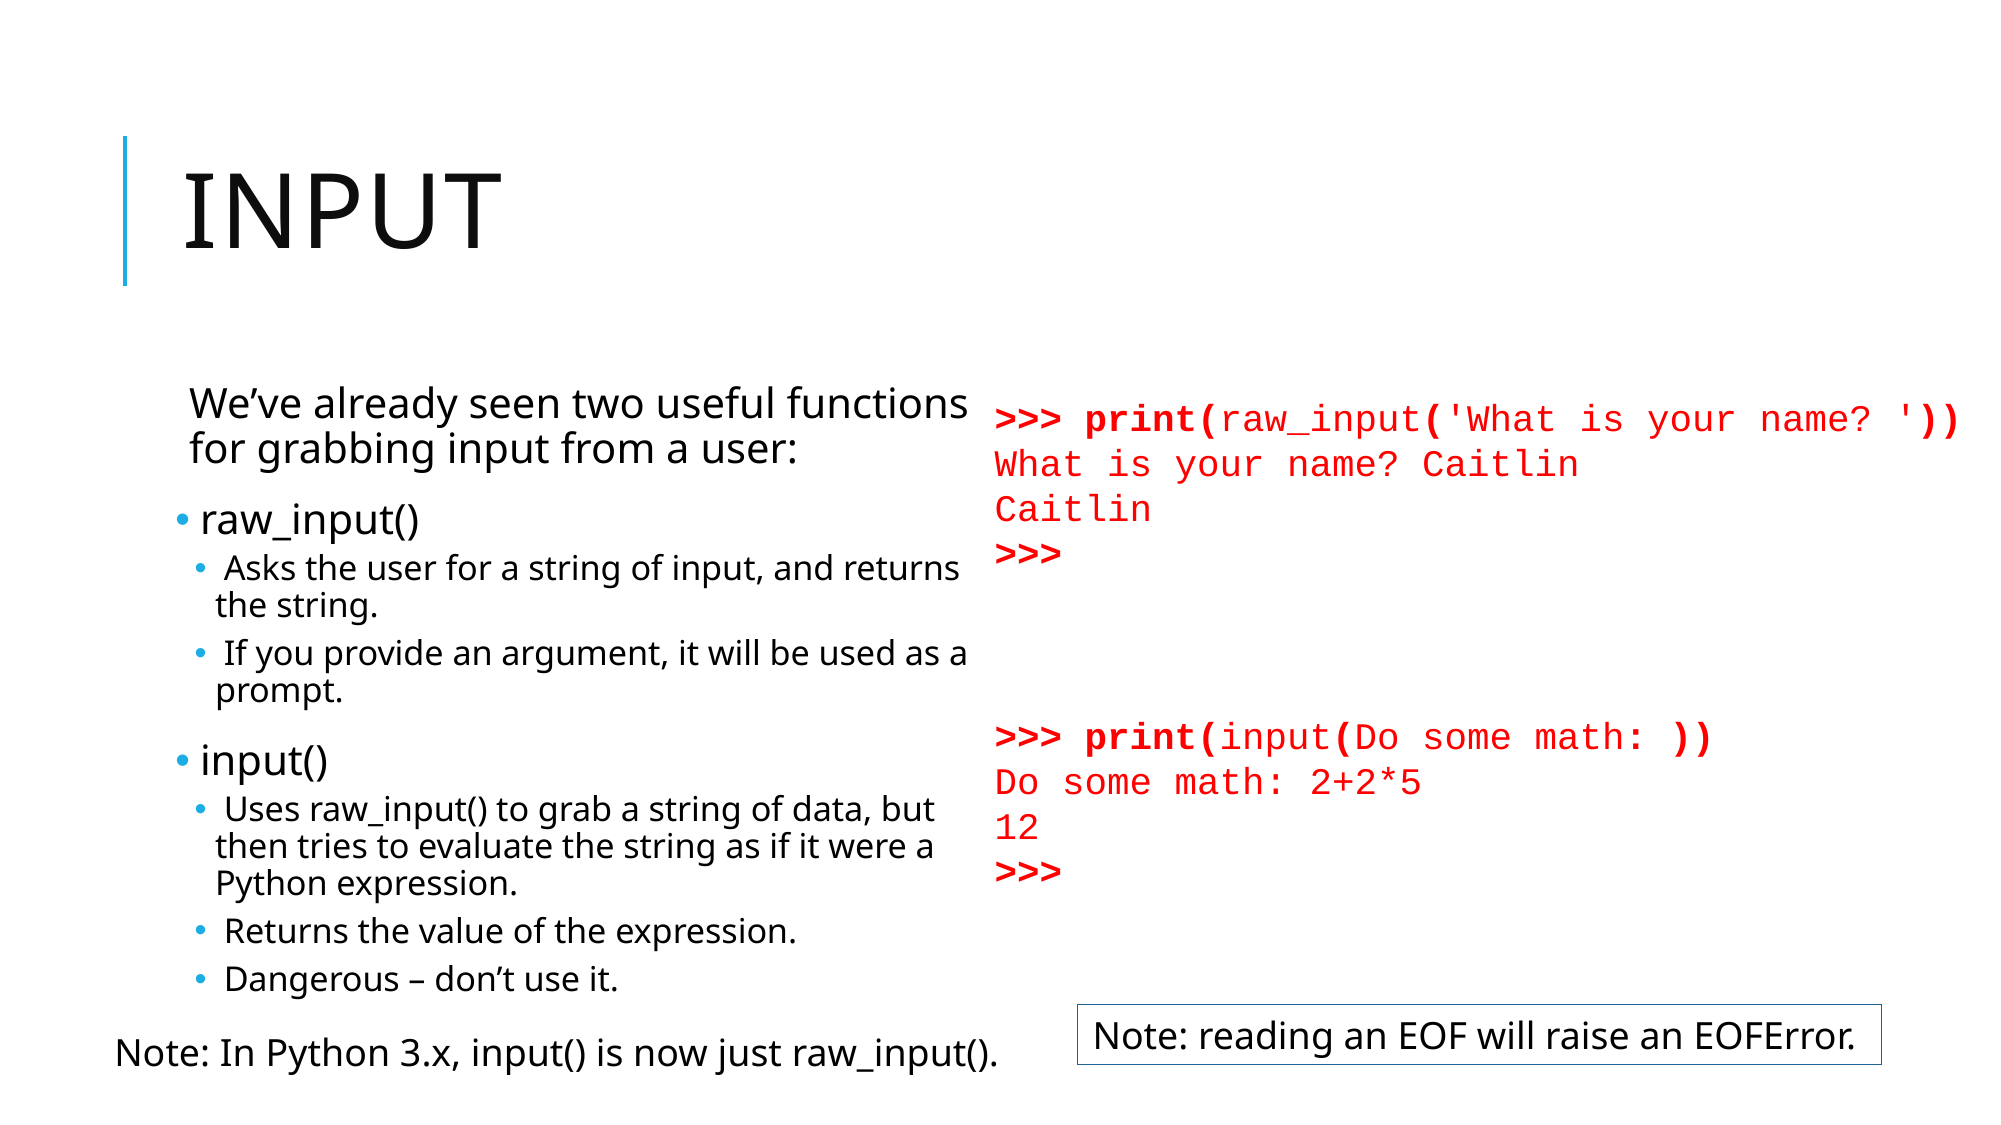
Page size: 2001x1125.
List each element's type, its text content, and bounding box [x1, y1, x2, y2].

text_box >>> print(input(Do some math: )) Do some math: 2+2*5 12 >>> [979, 704, 1980, 900]
text_box Note: reading an EOF will raise an EOFError. [1077, 1004, 1882, 1065]
title Input [168, 96, 1763, 342]
text_box Note: In Python 3.x, input() is now just raw_input(). [99, 1021, 1015, 1082]
list We’ve already seen two useful functions for grabbing input from a user: raw_input() Asks the user for a string of input, and returns the string. If you provide an argument, it will be used as a prompt. input() Uses raw_input() to grab a string of data, but then tries to evaluate the string as if it were a Python expression. Returns the value of the expression. Dangerous – don’t use it. [168, 375, 980, 1021]
text_box >>> print(raw_input('What is your name? ')) What is your name? Caitlin Caitlin >>> [979, 386, 1980, 582]
